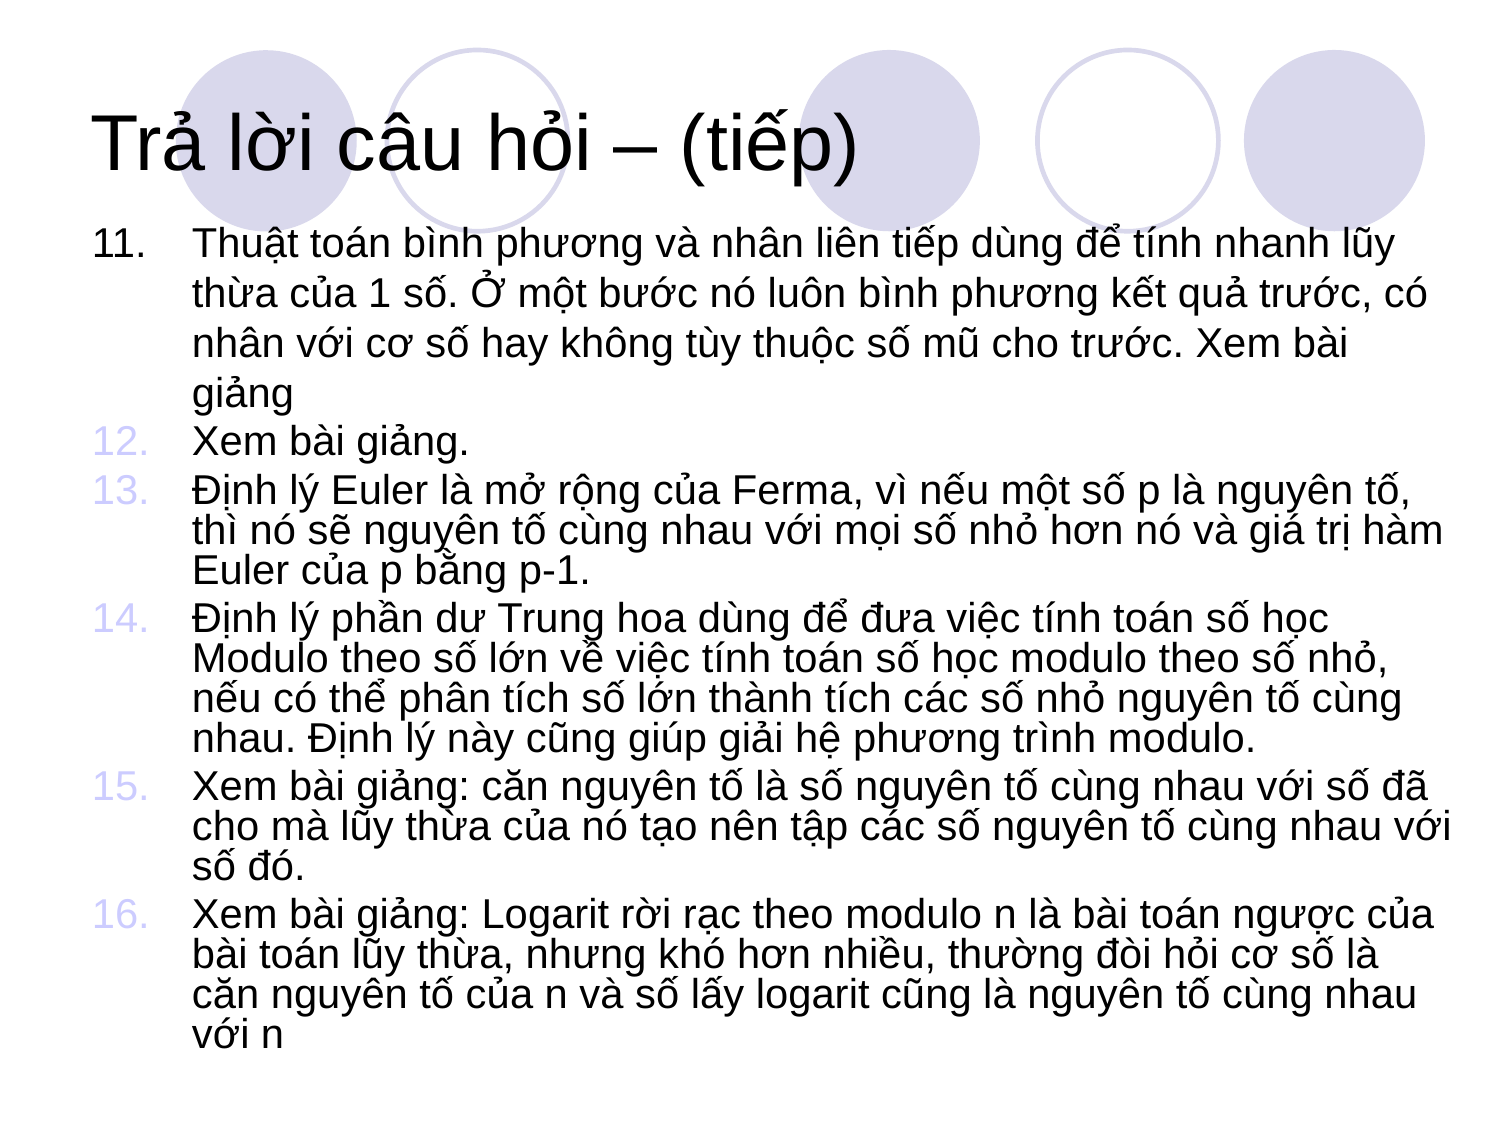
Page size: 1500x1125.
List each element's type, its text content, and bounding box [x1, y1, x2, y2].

list Thuật toán bình phương và nhân liên tiếp dùng để tính nhanh lũy thừa của 1 số. Ở một bước nó luôn bình phương kết quả trước, có nhân với cơ số hay không tùy thuộc số mũ cho trước. Xem bài giảng Xem bài giảng. Định lý Euler là mở rộng của Ferma, vì nếu một số p là nguyên tố, thì nó sẽ nguyên tố cùng nhau với mọi số nhỏ hơn nó và giá trị hàm Euler của p bằng p-1. Định lý phần dư Trung hoa dùng để đưa việc tính toán số học Modulo theo số lớn về việc tính toán số học modulo theo số nhỏ, nếu có thể phân tích số lớn thành tích các số nhỏ nguyên tố cùng nhau. Định lý này cũng giúp giải hệ phương trình modulo. Xem bài giảng: căn nguyên tố là số nguyên tố cùng nhau với số đã cho mà lũy thừa của nó tạo nên tập các số nguyên tố cùng nhau với số đó. Xem bài giảng: Logarit rời rạc theo modulo n là bài toán ngược của bài toán lũy thừa, nhưng khó hơn nhiều, thường đòi hỏi cơ số là căn nguyên tố của n và số lấy logarit cũng là nguyên tố cùng nhau với n [76, 208, 1471, 1083]
title Trả lời câu hỏi – (tiếp) [75, 45, 1425, 233]
